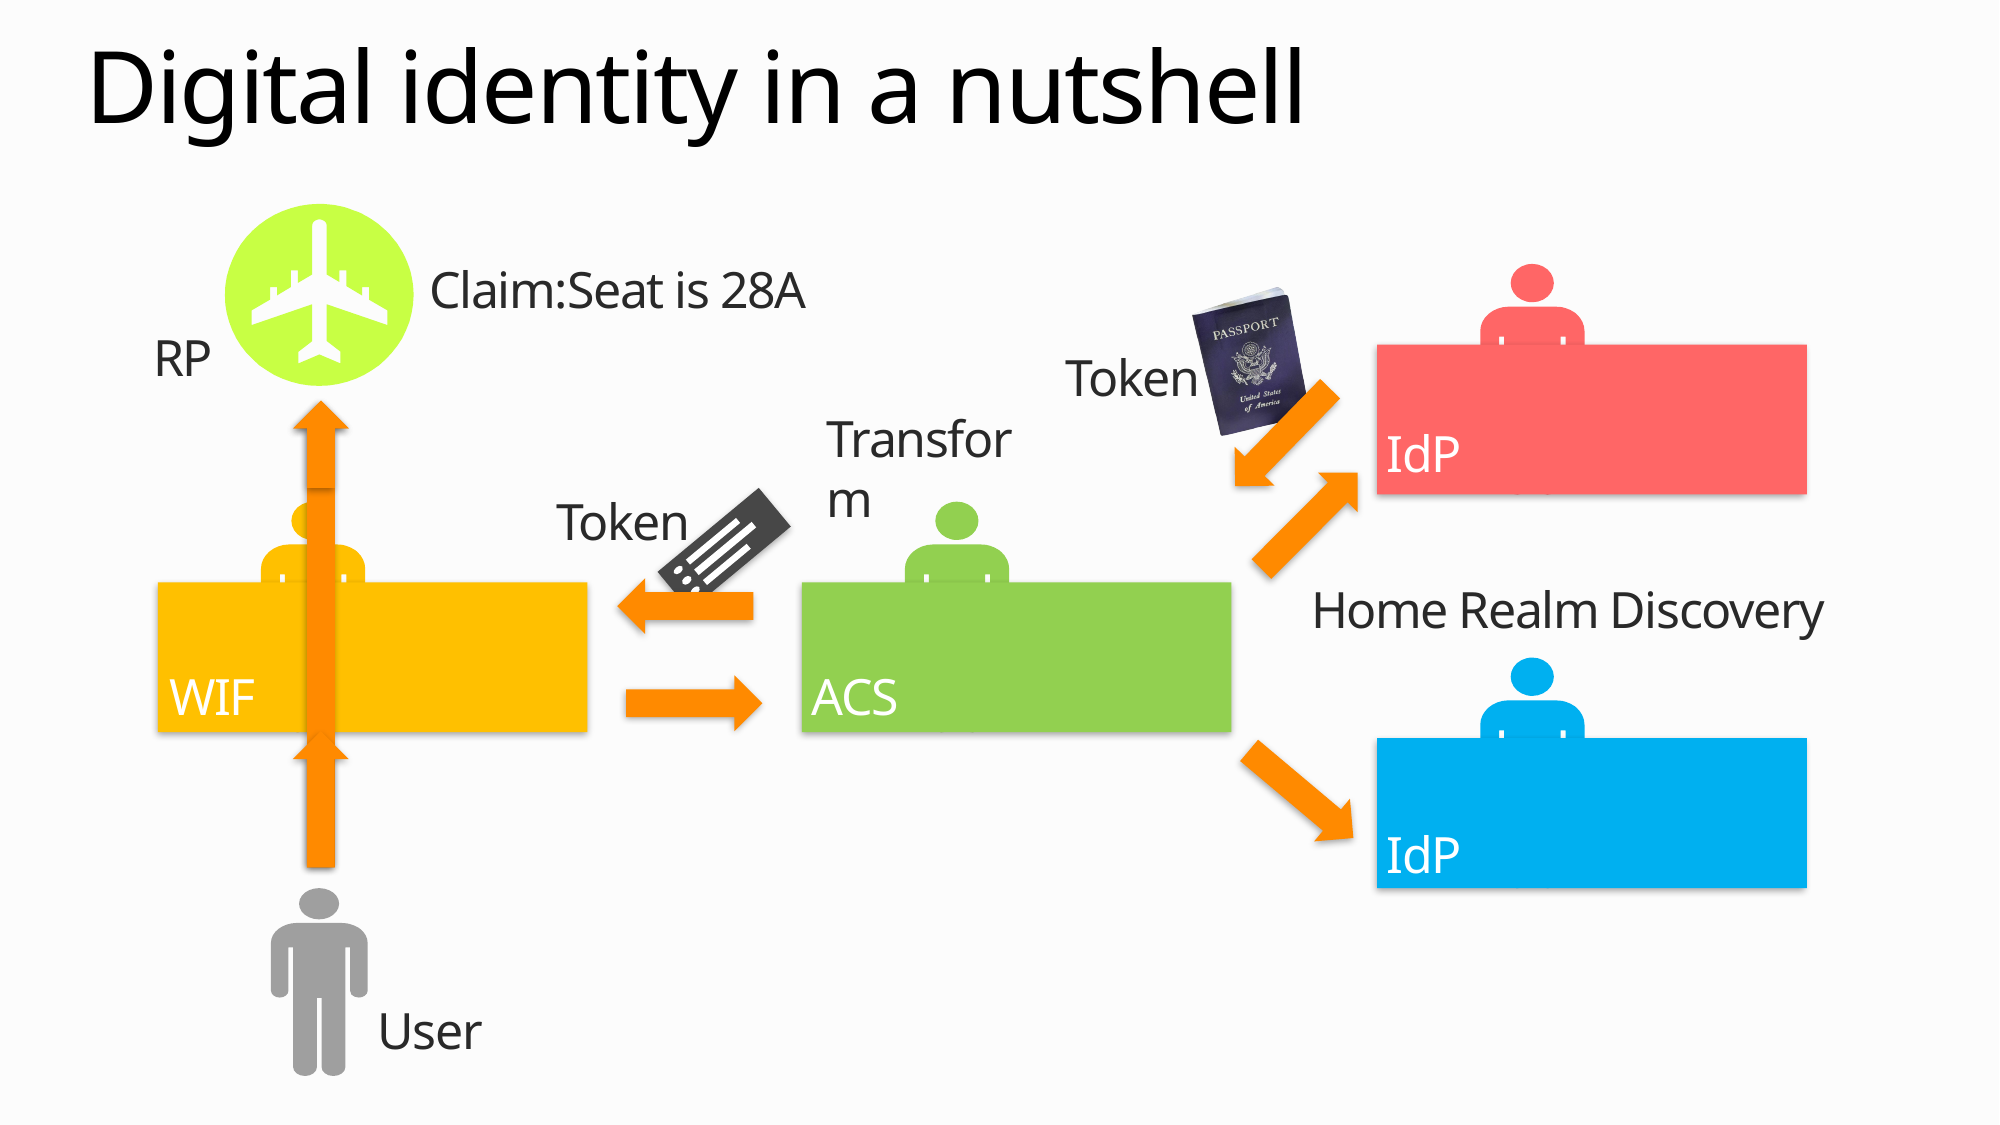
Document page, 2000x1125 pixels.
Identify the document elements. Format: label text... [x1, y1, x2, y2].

text_box Token [556, 490, 760, 551]
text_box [658, 523, 791, 575]
picture [1188, 284, 1312, 438]
text_box [292, 400, 350, 489]
text_box [616, 577, 755, 635]
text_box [1376, 263, 1808, 495]
text_box [292, 741, 350, 869]
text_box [1376, 657, 1808, 889]
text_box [157, 501, 588, 733]
text_box User [377, 999, 581, 1060]
text_box Home Realm Discovery [1311, 578, 1826, 639]
text_box Seat is 28A [620, 258, 852, 319]
text_box [1315, 378, 1341, 426]
text_box Transform [826, 407, 1038, 500]
text_box [625, 674, 763, 732]
text_box RP [153, 326, 357, 387]
text_box Claim: [416, 258, 620, 319]
text_box [224, 203, 414, 379]
title Digital identity in a nutshell [85, 37, 2000, 147]
text_box [1233, 447, 1294, 487]
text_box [270, 887, 368, 1077]
text_box Token [1065, 346, 1183, 407]
text_box [1251, 471, 1359, 580]
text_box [801, 501, 1232, 733]
text_box [1239, 739, 1355, 843]
